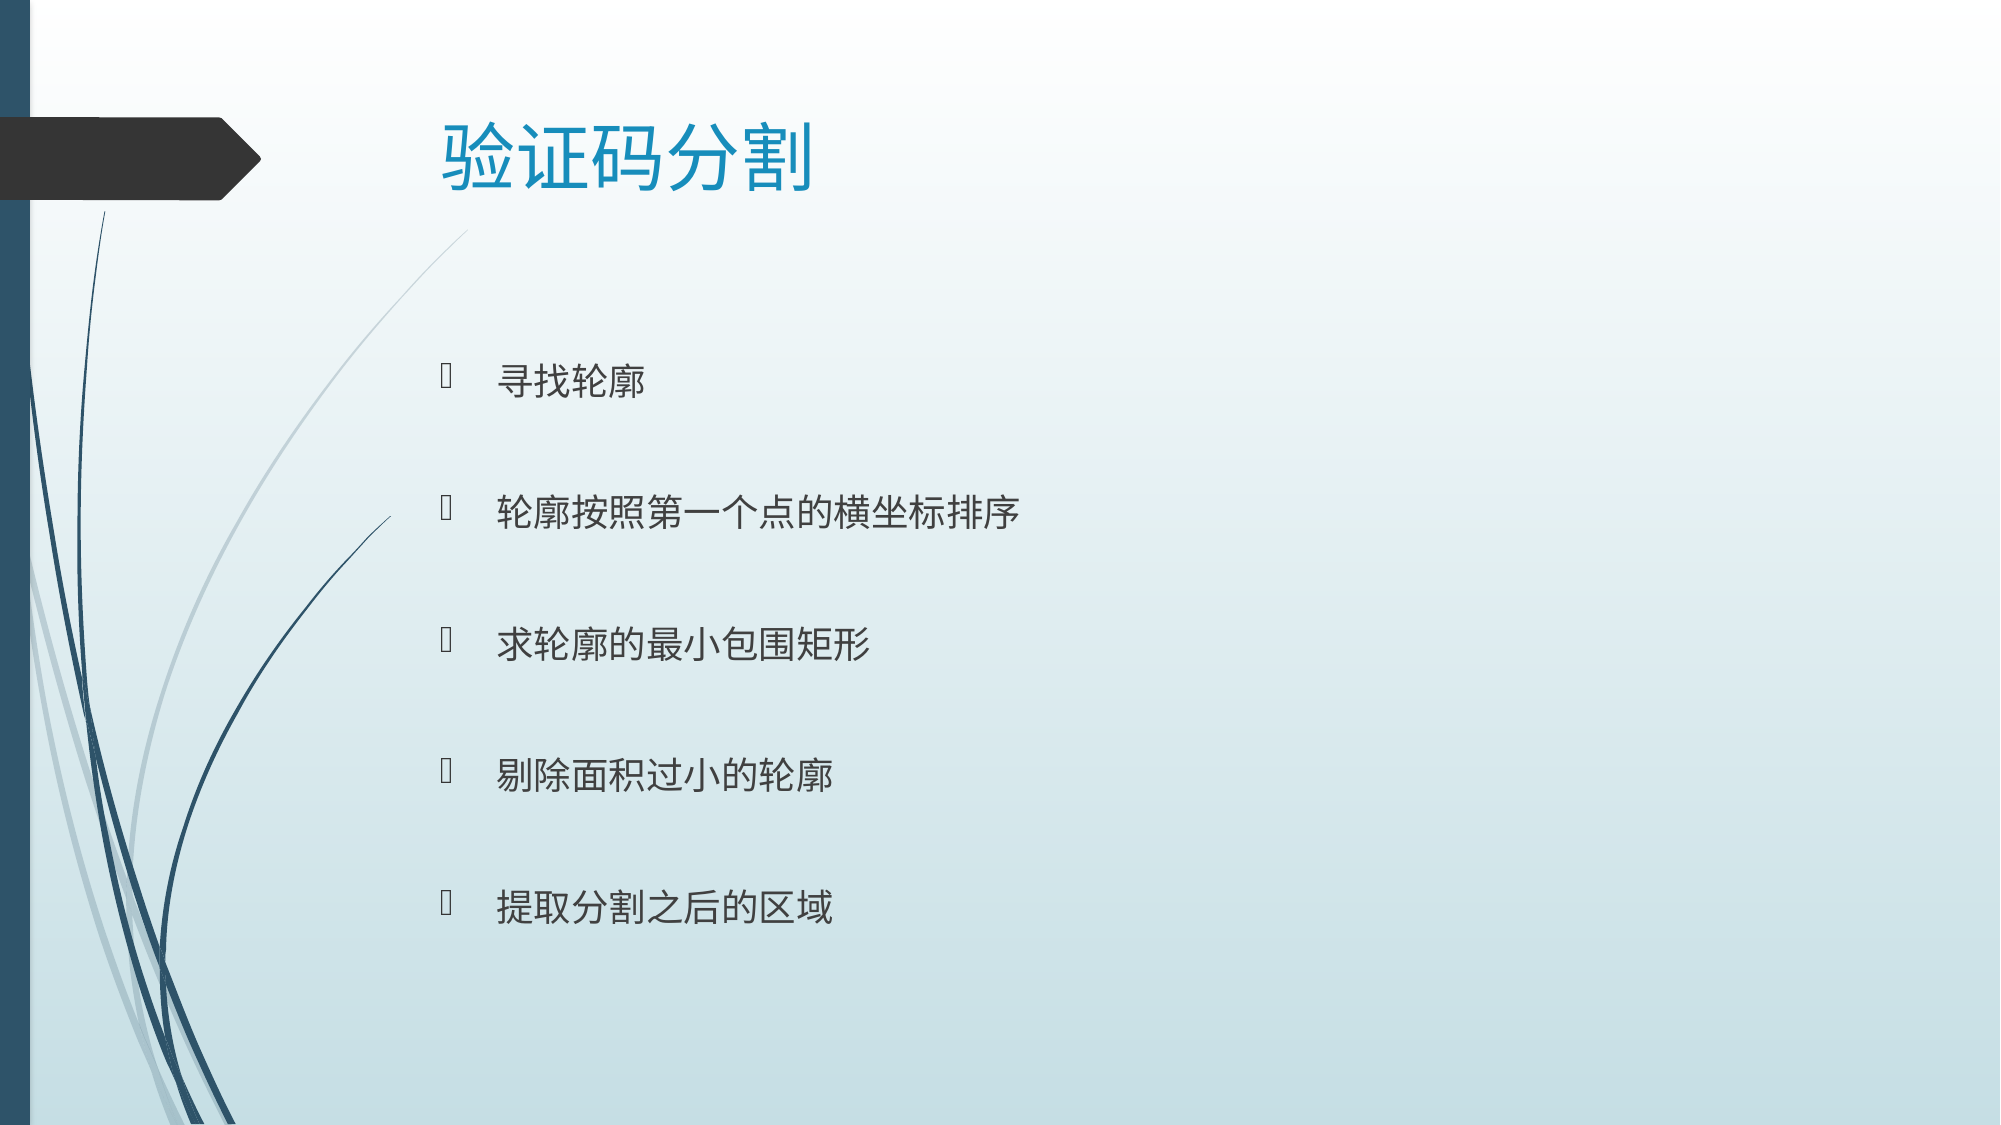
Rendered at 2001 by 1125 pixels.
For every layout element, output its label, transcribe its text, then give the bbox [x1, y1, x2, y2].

list 寻找轮廓 轮廓按照第一个点的横坐标排序 求轮廓的最小包围矩形 剔除面积过小的轮廓 提取分割之后的区域 [424, 350, 1888, 970]
title 验证码分割 [425, 102, 1888, 313]
